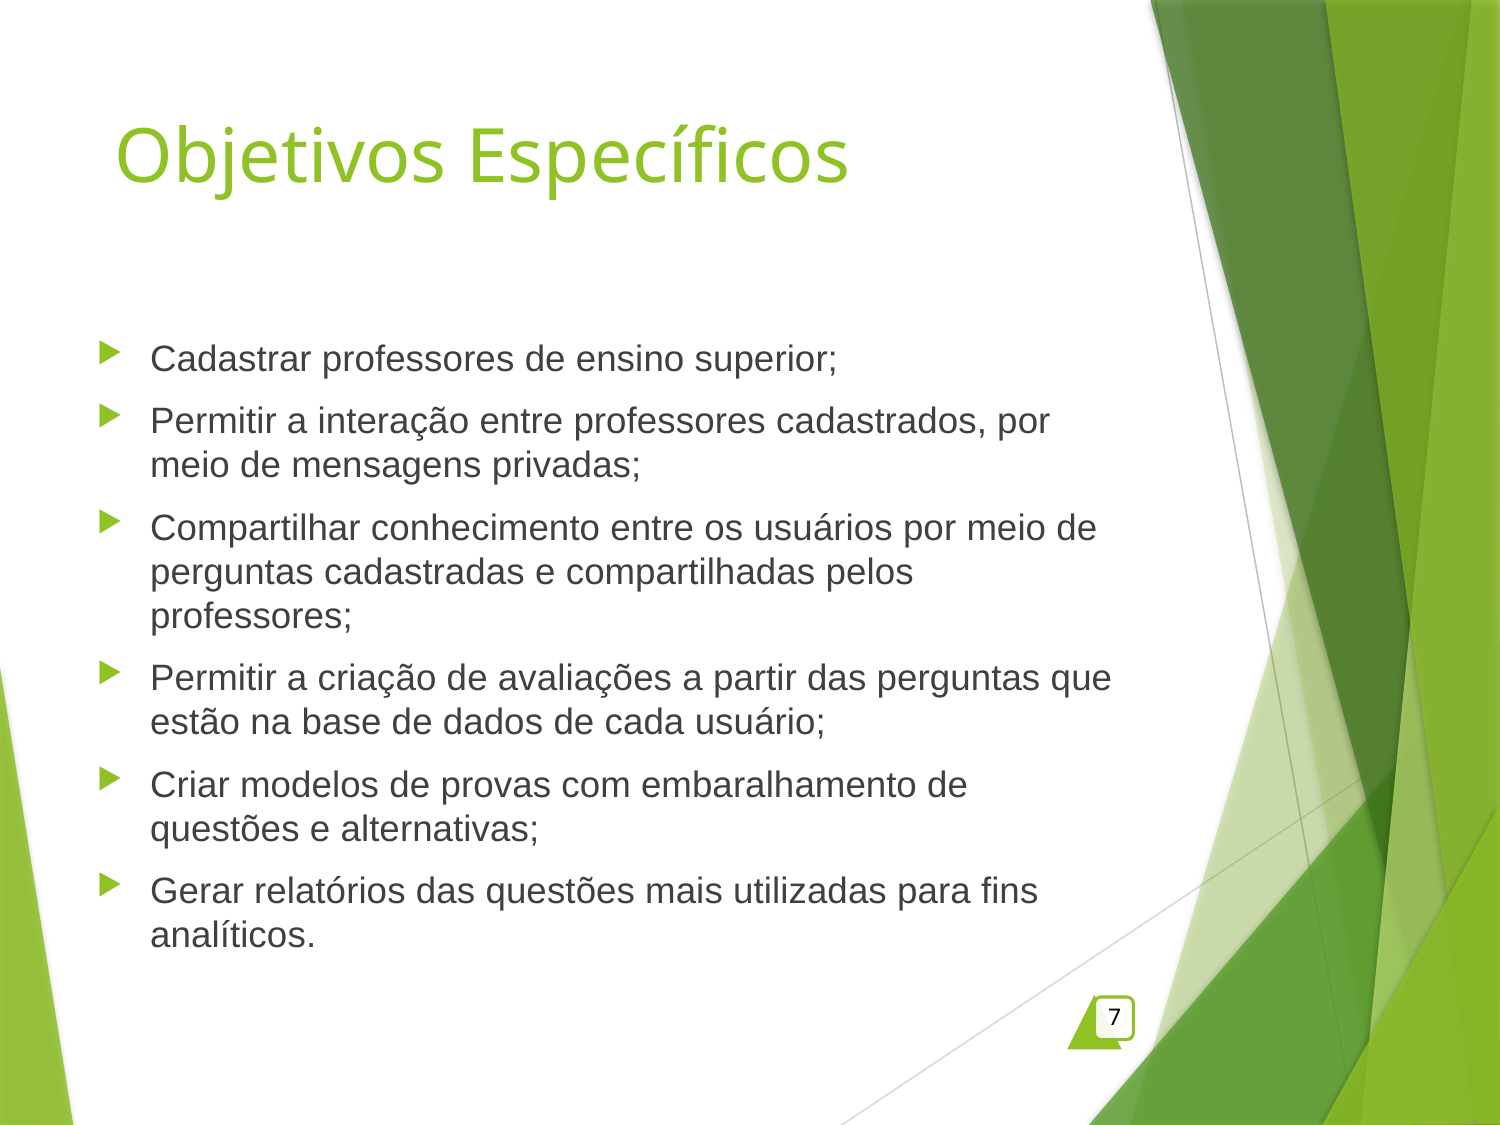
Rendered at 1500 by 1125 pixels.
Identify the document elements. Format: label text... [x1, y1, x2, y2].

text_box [1056, 990, 1142, 1052]
list Cadastrar professores de ensino superior; Permitir a interação entre professores cadastrados, por meio de mensagens privadas; Compartilhar conhecimento entre os usuários por meio de perguntas cadastradas e compartilhadas pelos professores; Permitir a criação de avaliações a partir das perguntas que estão na base de dados de cada usuário; Criar modelos de provas com embaralhamento de questões e alternativas; Gerar relatórios das questões mais utilizadas para fins analíticos. [81, 327, 1140, 964]
title Objetivos Específicos [99, 99, 1142, 317]
